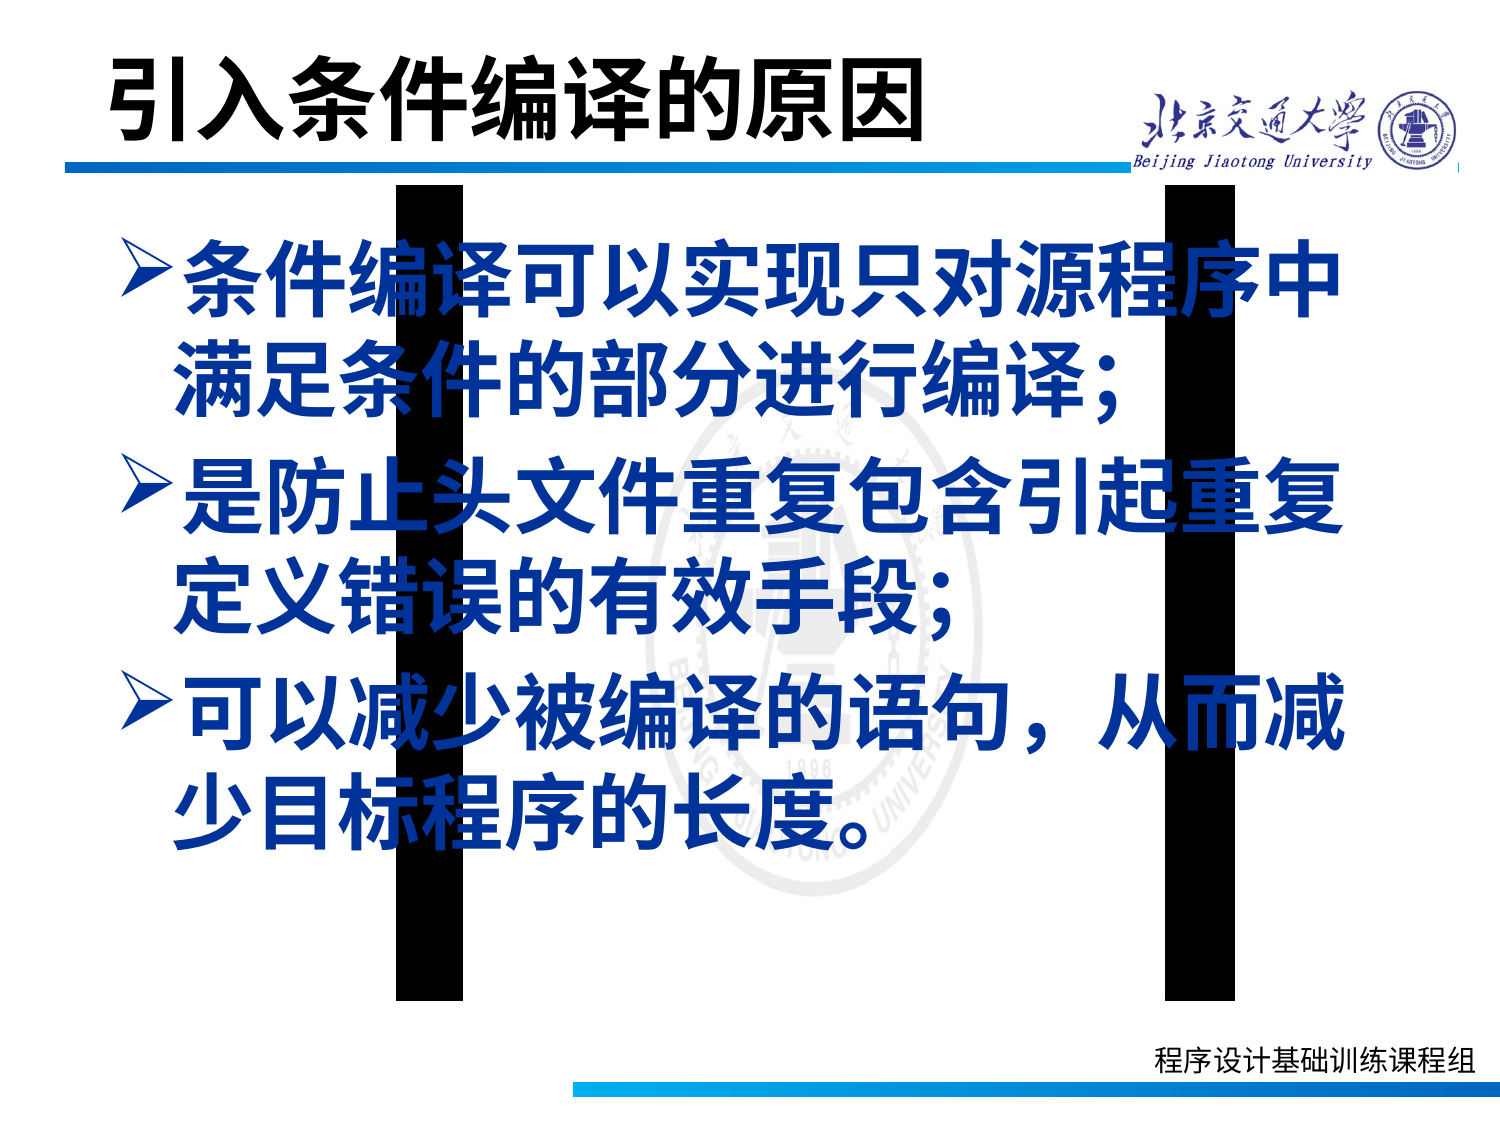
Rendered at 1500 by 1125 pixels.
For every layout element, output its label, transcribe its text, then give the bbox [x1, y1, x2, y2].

text_box 程序设计基础训练课程组 [1139, 1034, 1495, 1085]
picture [1131, 83, 1458, 173]
text_box 条件编译可以实现只对源程序中满足条件的部分进行编译； 是防止头文件重复包含引起重复定义错误的有效手段； 可以减少被编译的语句，从而减少目标程序的长度。 [100, 220, 1400, 905]
text_box 引入条件编译的原因 [88, 34, 975, 160]
